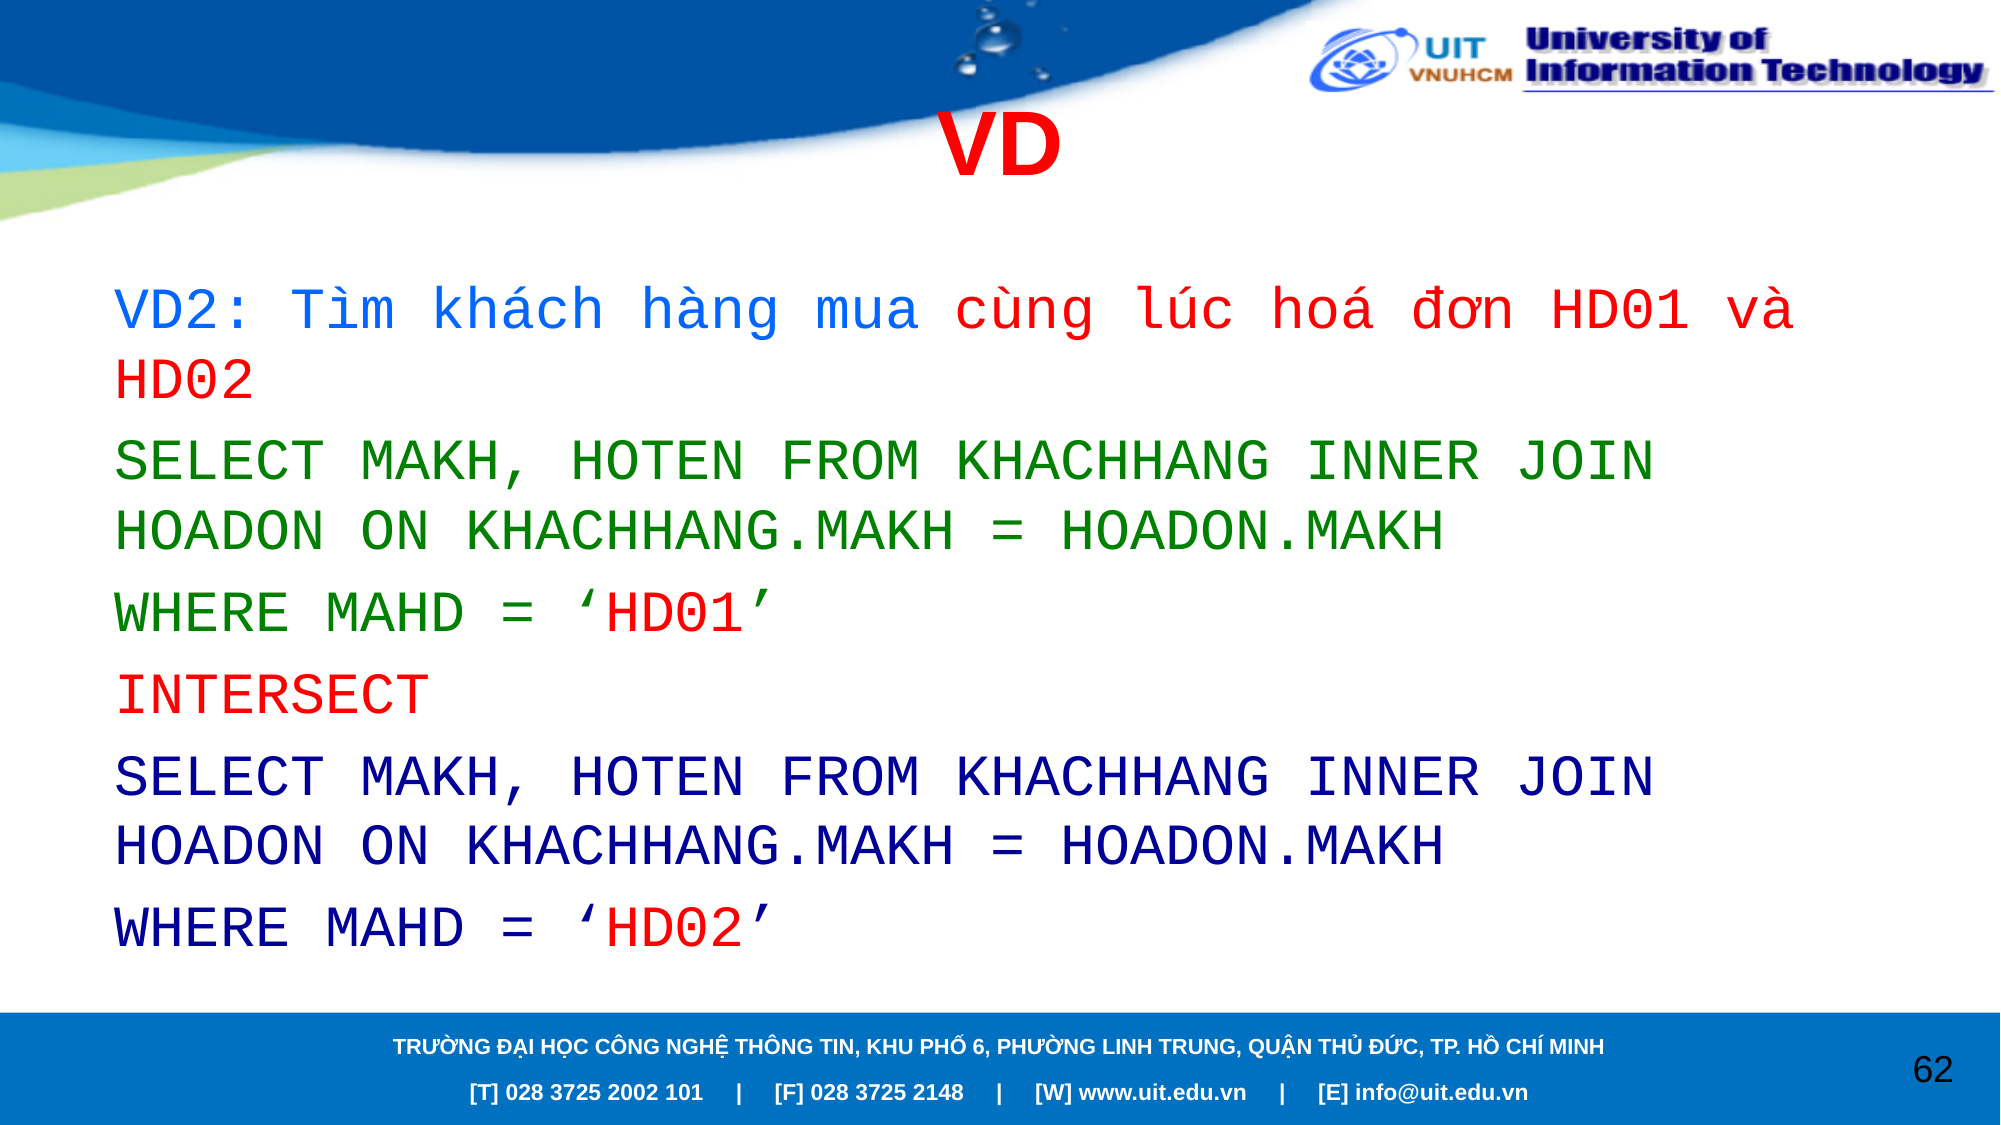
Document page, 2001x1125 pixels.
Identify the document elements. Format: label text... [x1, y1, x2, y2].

picture [0, 0, 2001, 1125]
list VD2: Tìm khách hàng mua cùng lúc hoá đơn HD01 và HD02 SELECT MAKH, HOTEN FROM KHACHHANG INNER JOIN HOADON ON KHACHHANG.MAKH = HOADON.MAKH WHERE MAHD = ‘HD01’ INTERSECT SELECT MAKH, HOTEN FROM KHACHHANG INNER JOIN HOADON ON KHACHHANG.MAKH = HOADON.MAKH WHERE MAHD = ‘HD02’ [99, 262, 1900, 1005]
title VD [99, 45, 1900, 233]
